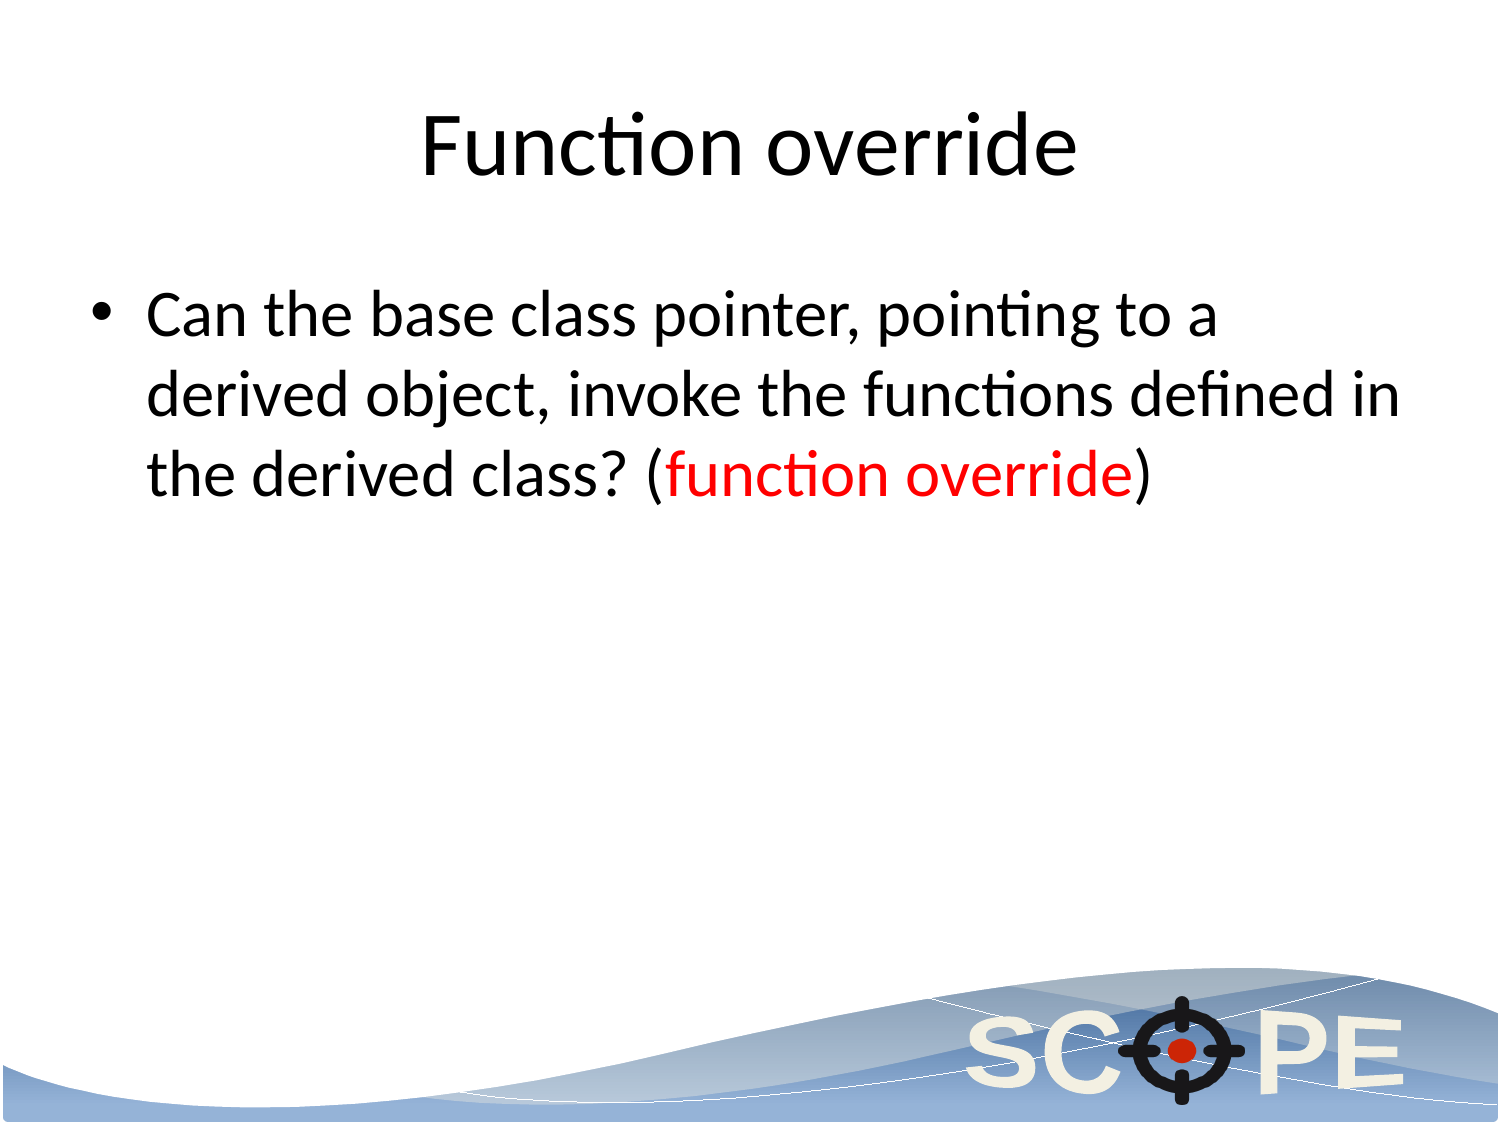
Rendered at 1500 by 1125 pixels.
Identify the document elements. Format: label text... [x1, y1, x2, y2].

list Can the base class pointer, pointing to a derived object, invoke the functions defined in the derived class? (function override) [75, 262, 1425, 1005]
title Function override [75, 45, 1425, 233]
picture [1118, 1005, 1245, 1105]
